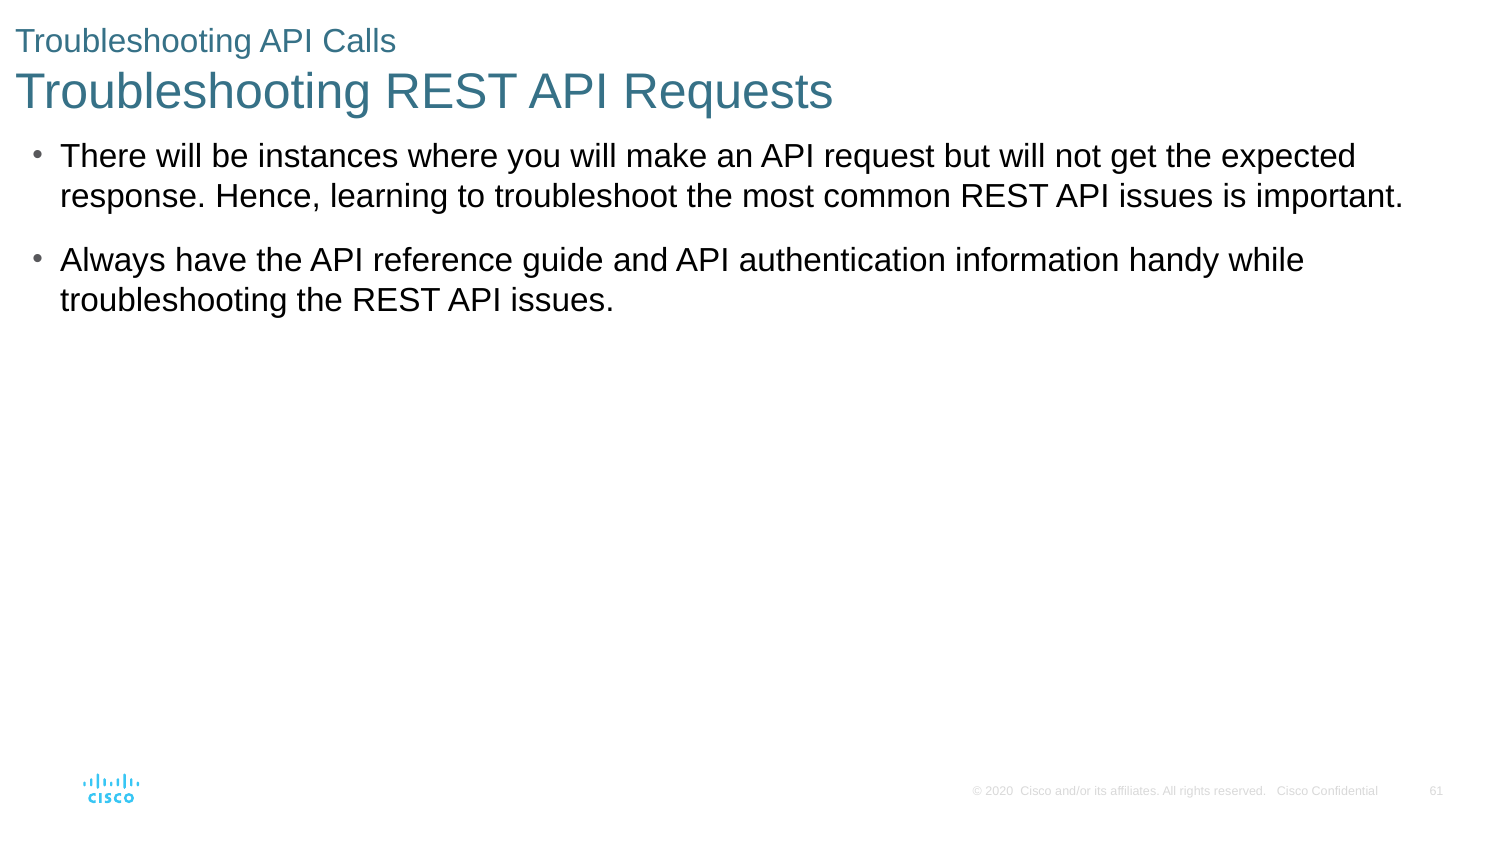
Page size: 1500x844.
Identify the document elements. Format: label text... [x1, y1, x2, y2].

text_box There will be instances where you will make an API request but will not get the expected response. Hence, learning to troubleshoot the most common REST API issues is important. Always have the API reference guide and API authentication information handy while troubleshooting the REST API issues. [17, 126, 1443, 743]
title Troubleshooting API Calls Troubleshooting REST API Requests [0, 6, 1500, 131]
